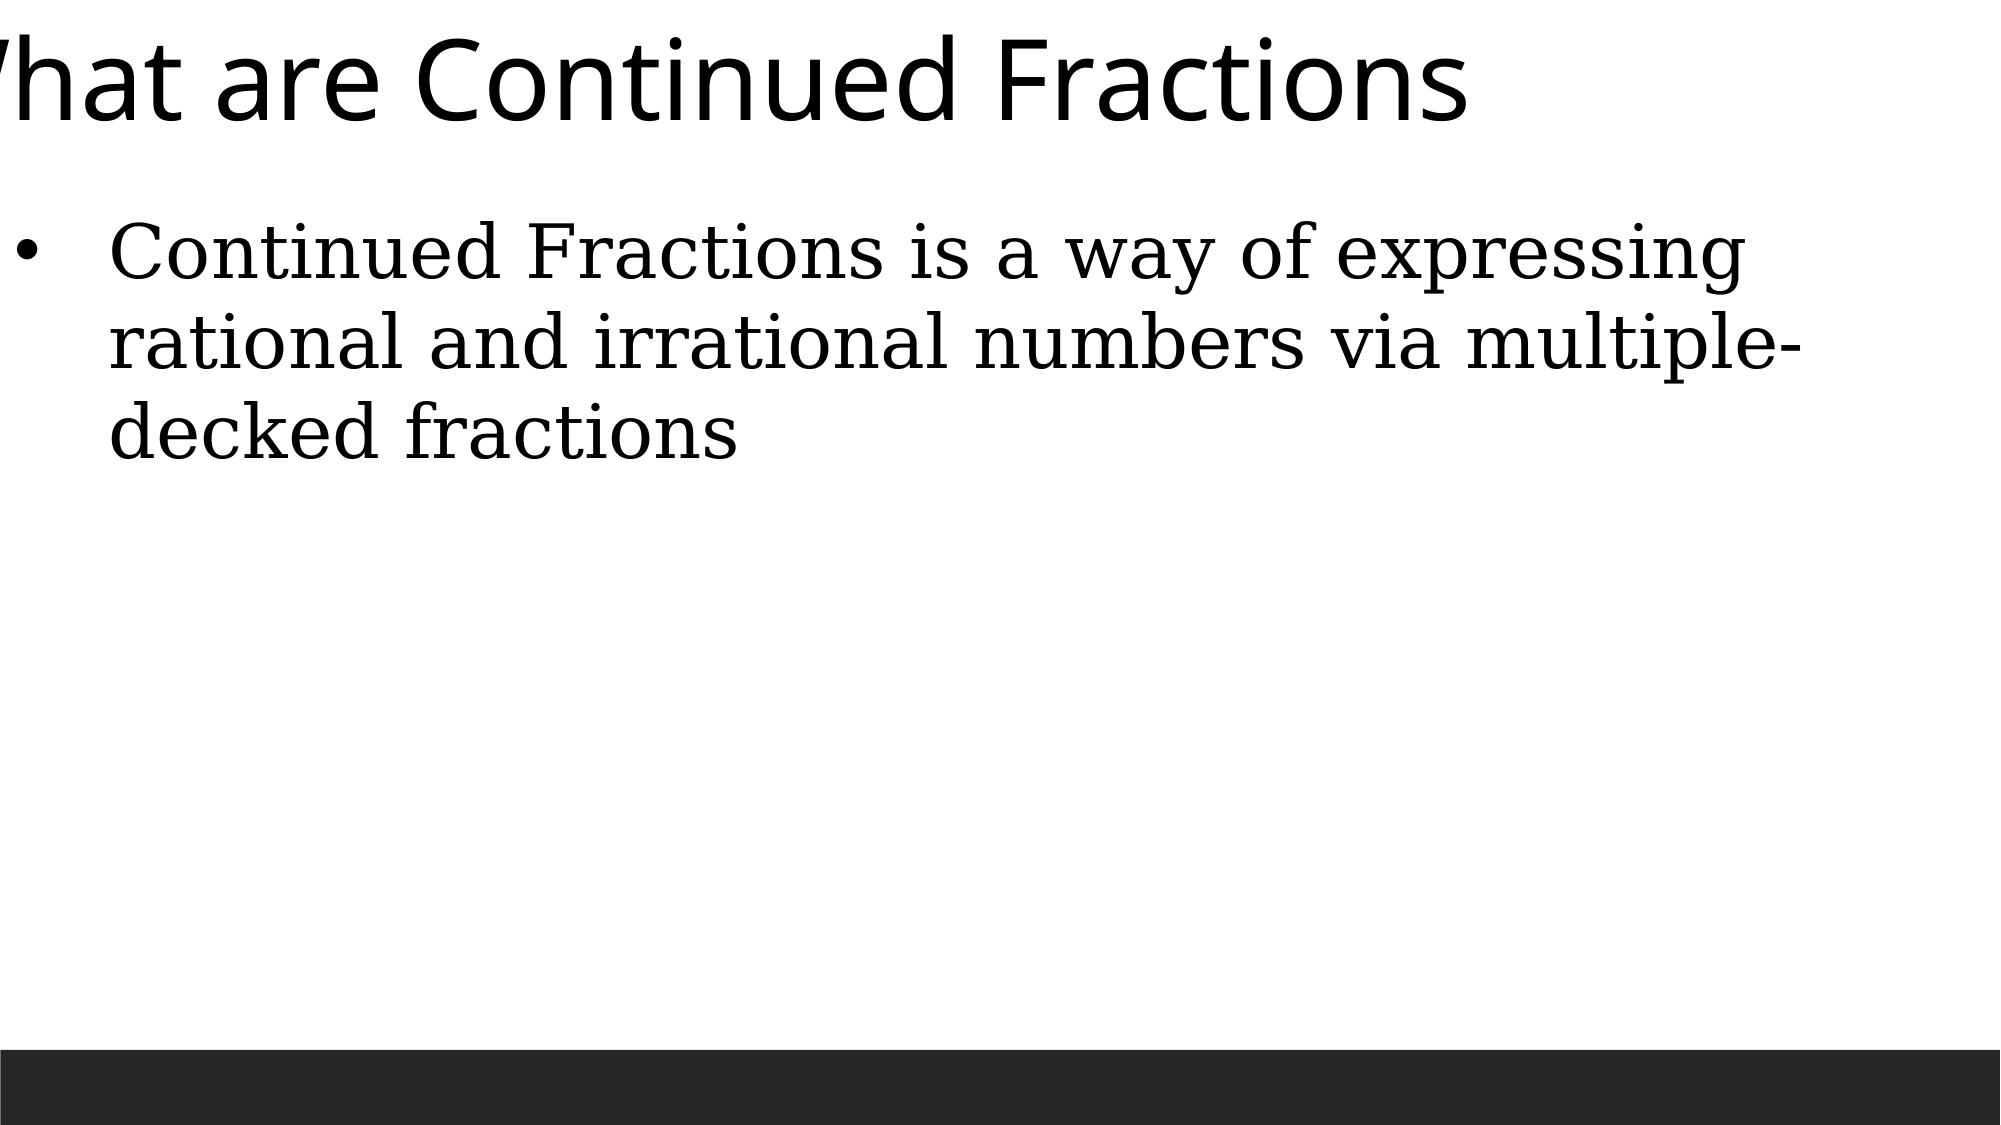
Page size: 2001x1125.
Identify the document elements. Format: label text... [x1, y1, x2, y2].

text_box What are Continued Fractions [0, 0, 1488, 150]
text_box Continued Fractions is a way of expressing rational and irrational numbers via multiple-decked fractions [0, 196, 1890, 482]
